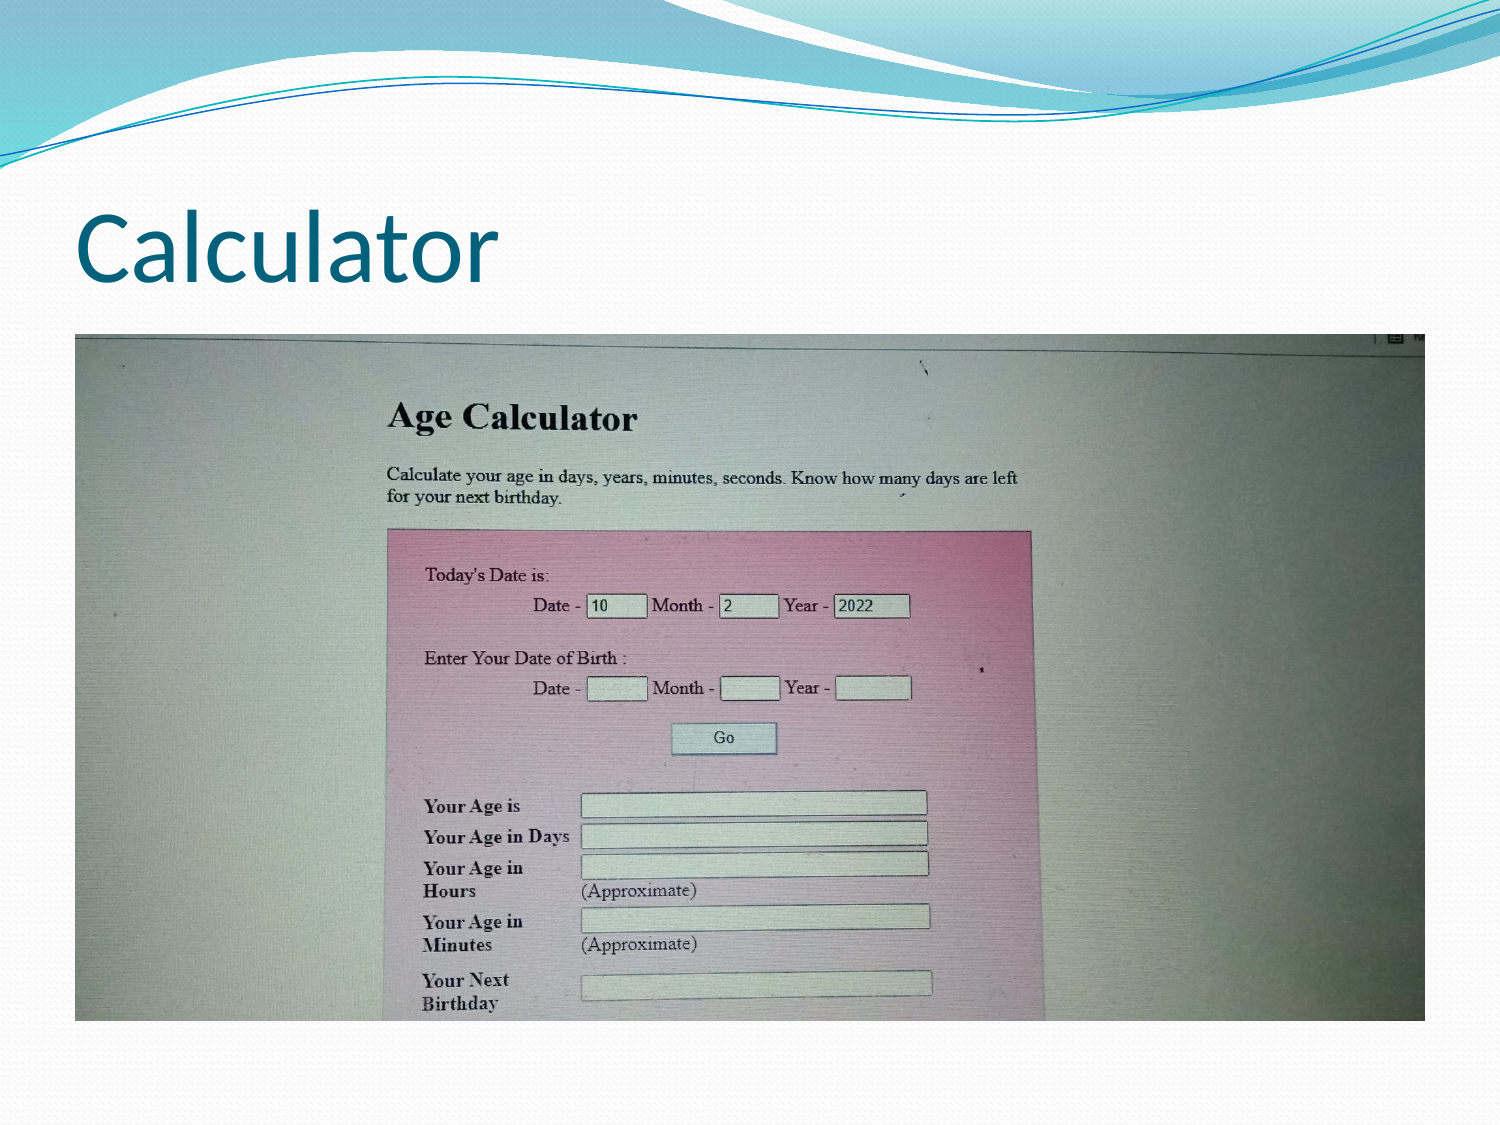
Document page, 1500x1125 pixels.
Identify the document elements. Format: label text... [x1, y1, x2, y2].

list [74, 334, 1426, 1021]
title Calculator [75, 115, 1425, 303]
